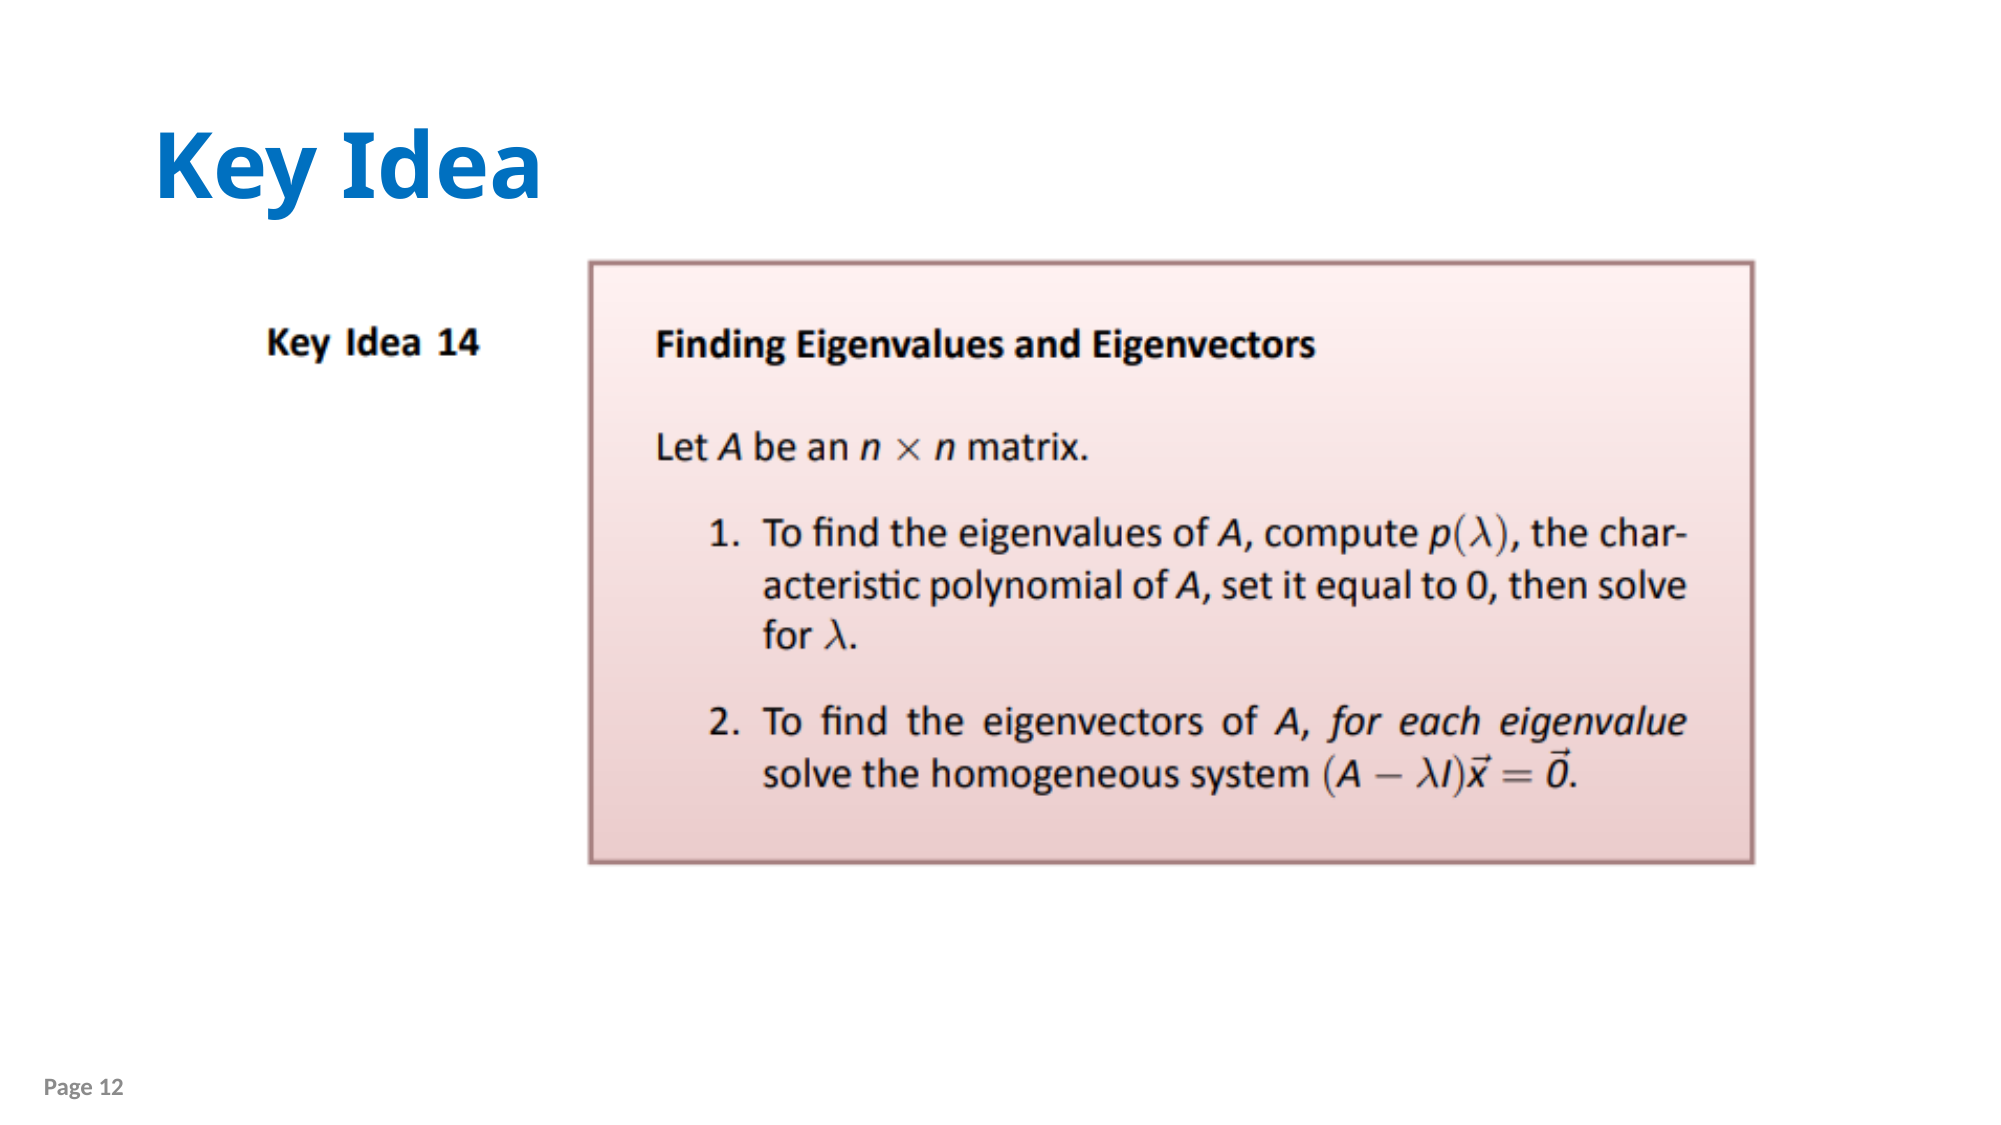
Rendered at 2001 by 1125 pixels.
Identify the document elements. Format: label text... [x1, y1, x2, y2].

title Key Idea [137, 59, 1863, 278]
picture [259, 249, 1765, 886]
slide_number Page 12 [28, 1055, 479, 1116]
